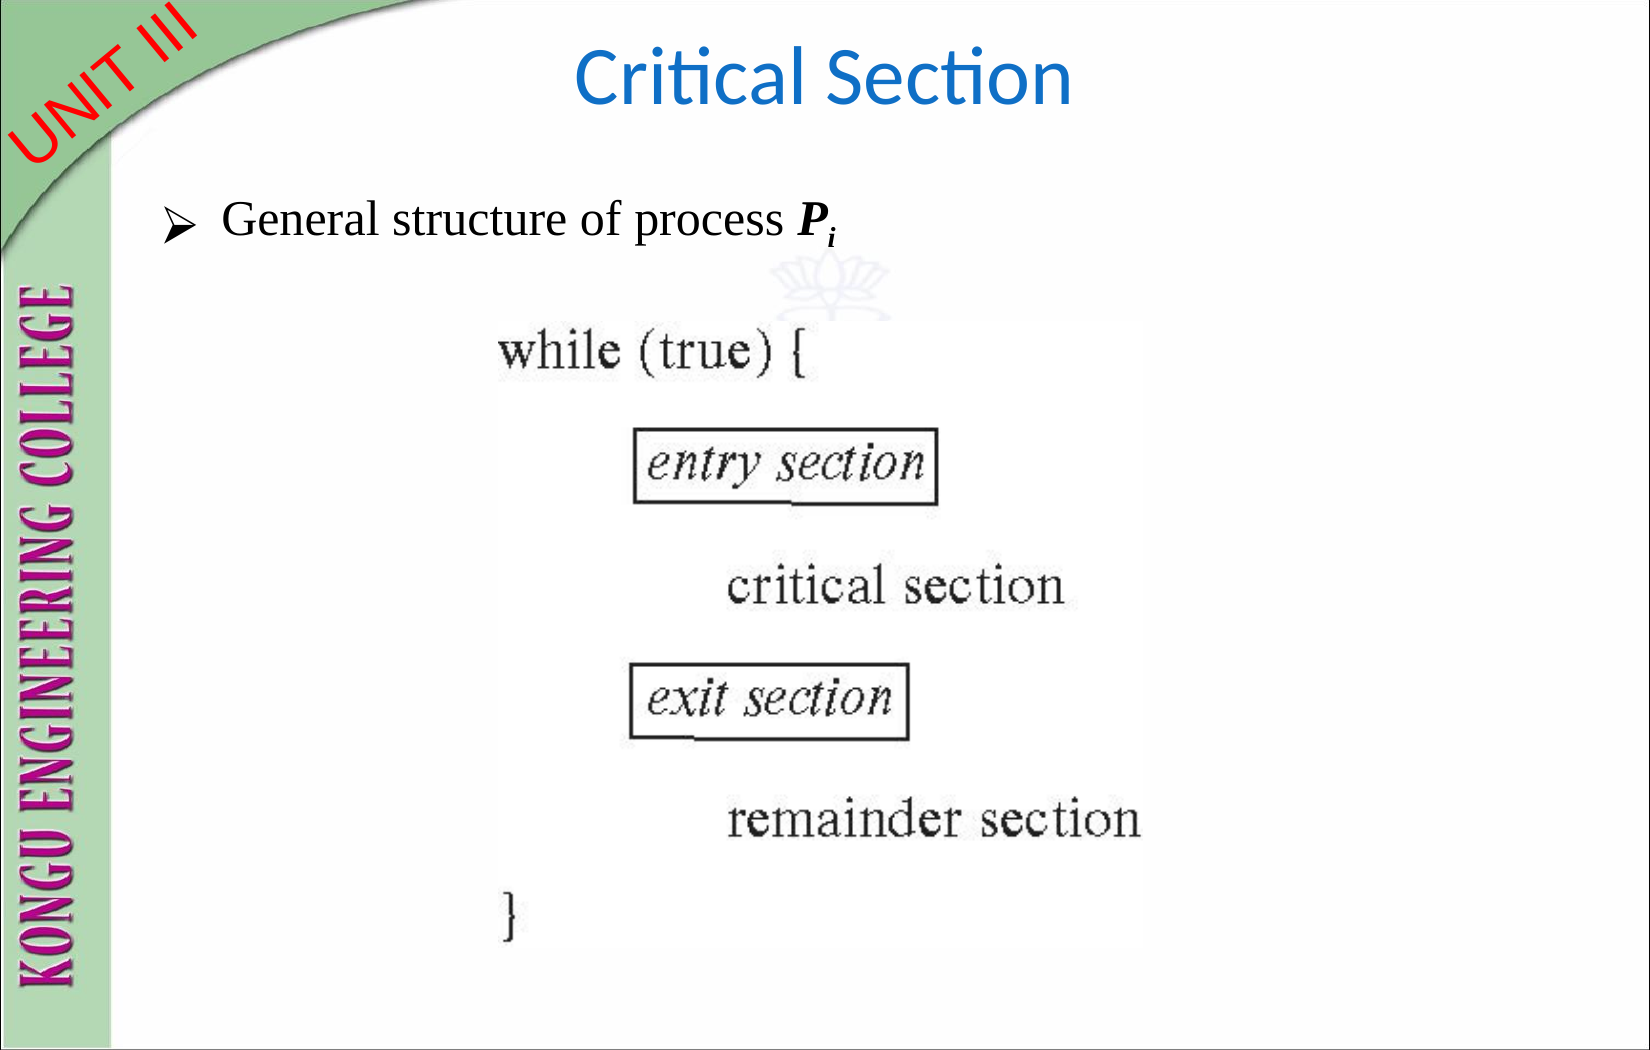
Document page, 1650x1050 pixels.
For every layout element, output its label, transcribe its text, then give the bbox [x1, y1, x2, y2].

list General structure of process Pi [123, 177, 1609, 850]
title Critical Section [195, 33, 1455, 122]
picture [0, 0, 1650, 1050]
